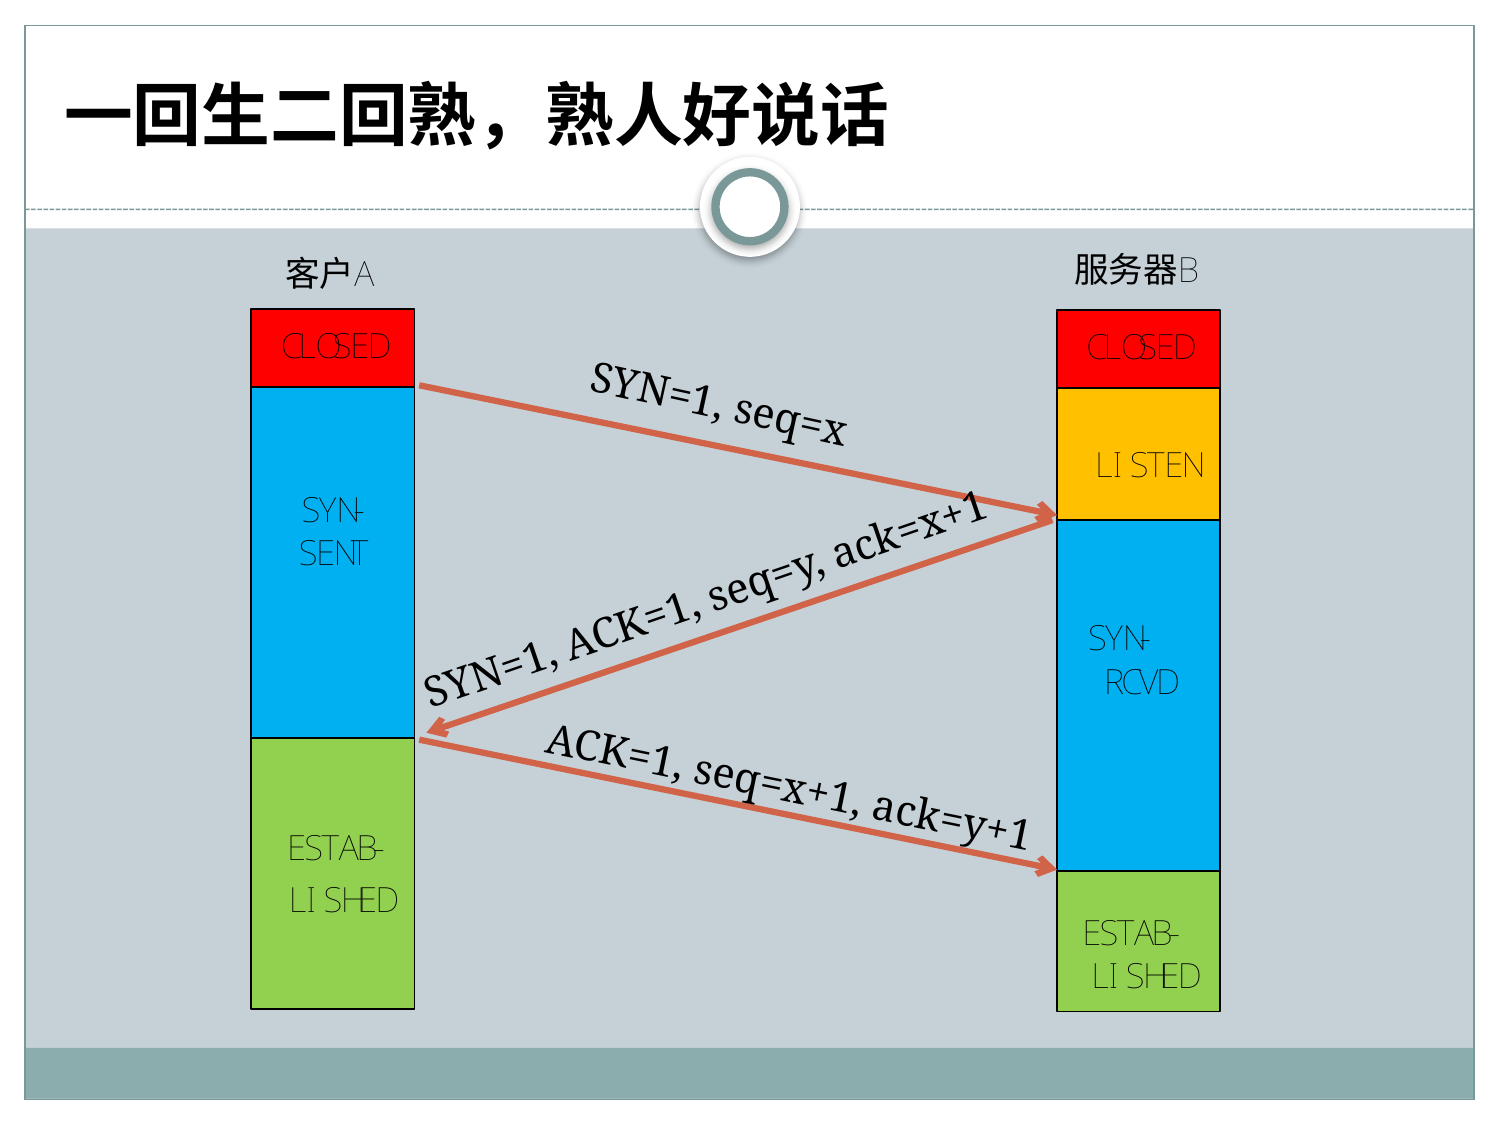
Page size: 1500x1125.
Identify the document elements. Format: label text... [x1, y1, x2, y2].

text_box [418, 739, 1058, 870]
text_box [418, 369, 1058, 516]
title 一回生二回熟，熟人好说话 [49, 37, 1450, 162]
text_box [396, 519, 1053, 733]
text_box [246, 243, 1230, 1017]
